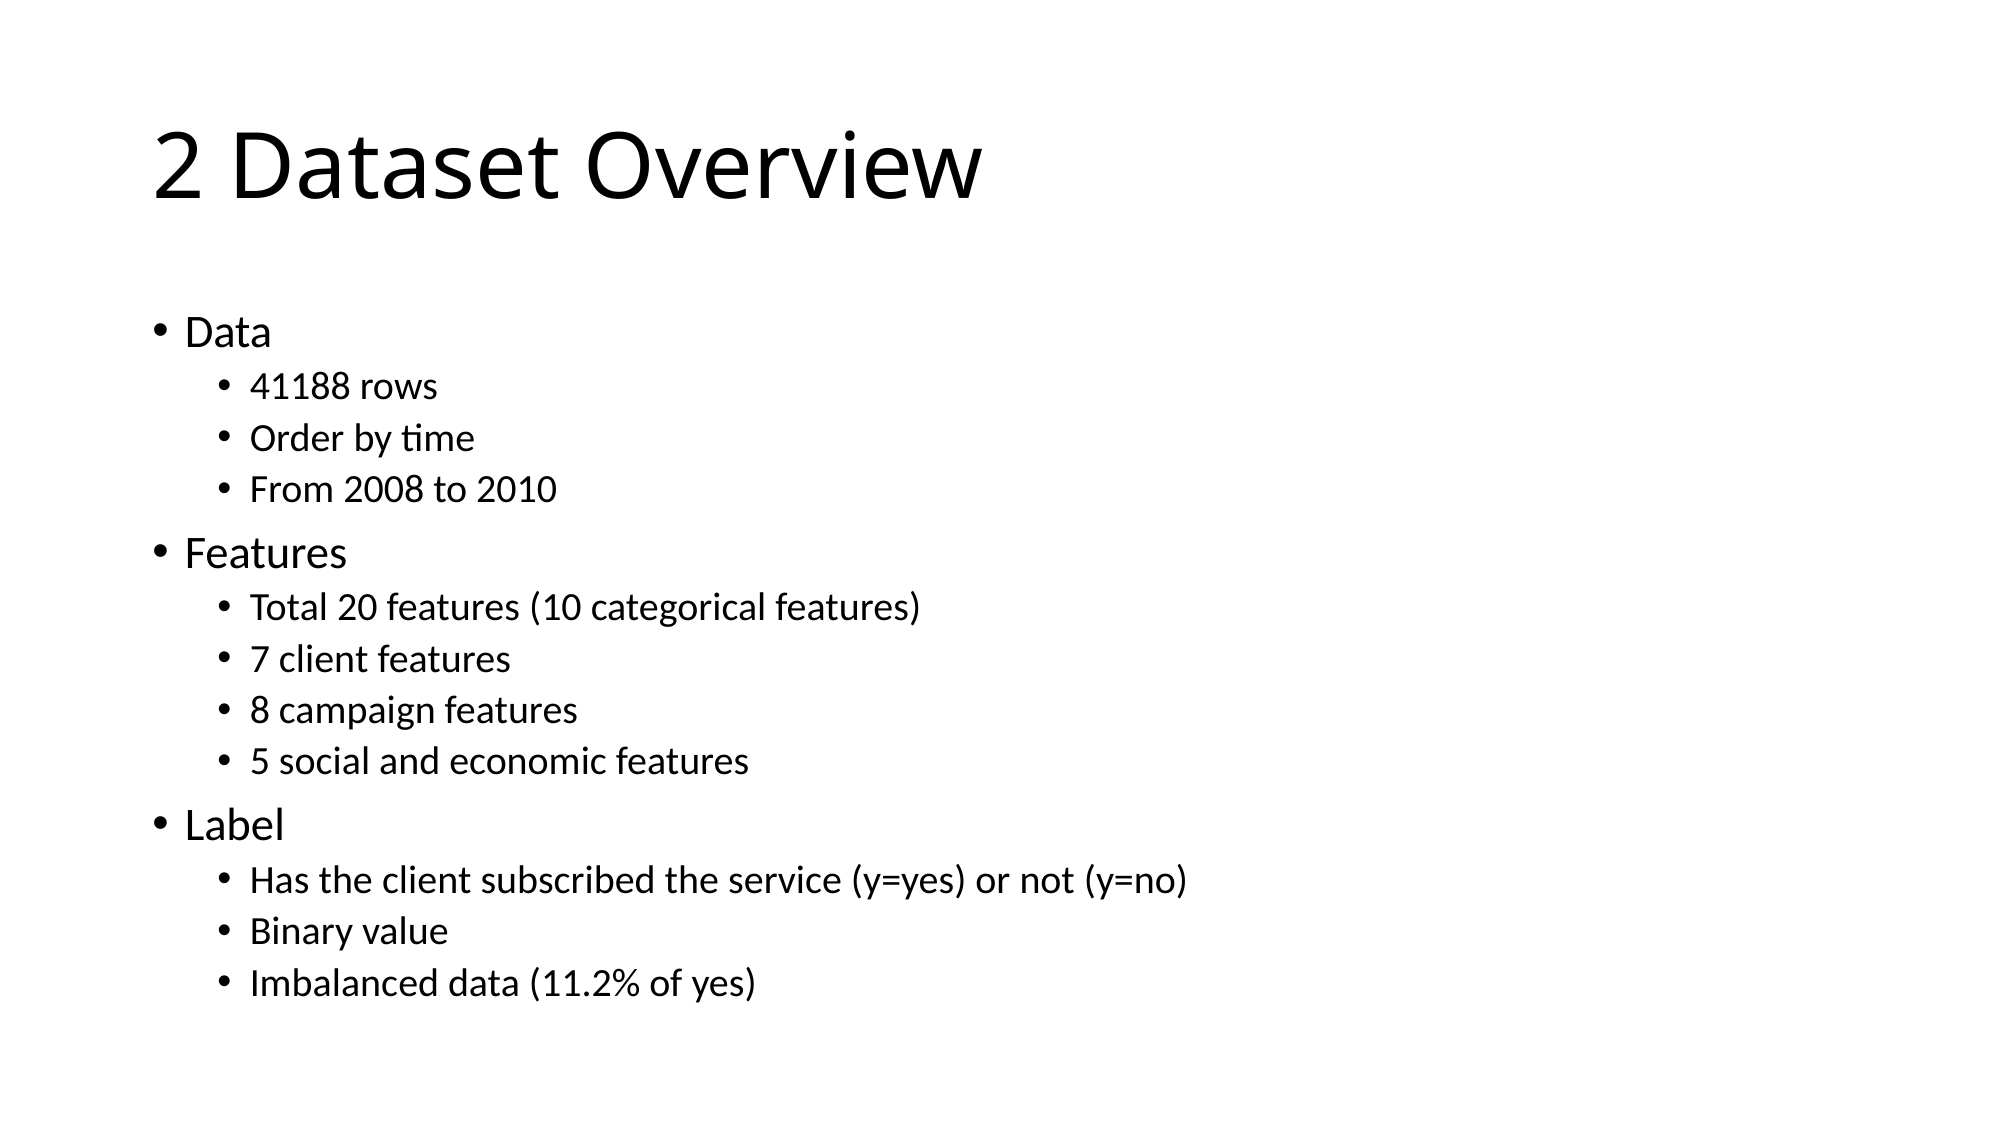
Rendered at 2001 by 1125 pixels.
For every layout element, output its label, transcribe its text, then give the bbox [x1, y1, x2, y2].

list Data 41188 rows Order by time From 2008 to 2010 Features Total 20 features (10 categorical features) 7 client features 8 campaign features 5 social and economic features Label Has the client subscribed the service (y=yes) or not (y=no) Binary value Imbalanced data (11.2% of yes) [137, 299, 1863, 1014]
title 2 Dataset Overview [137, 59, 1863, 278]
